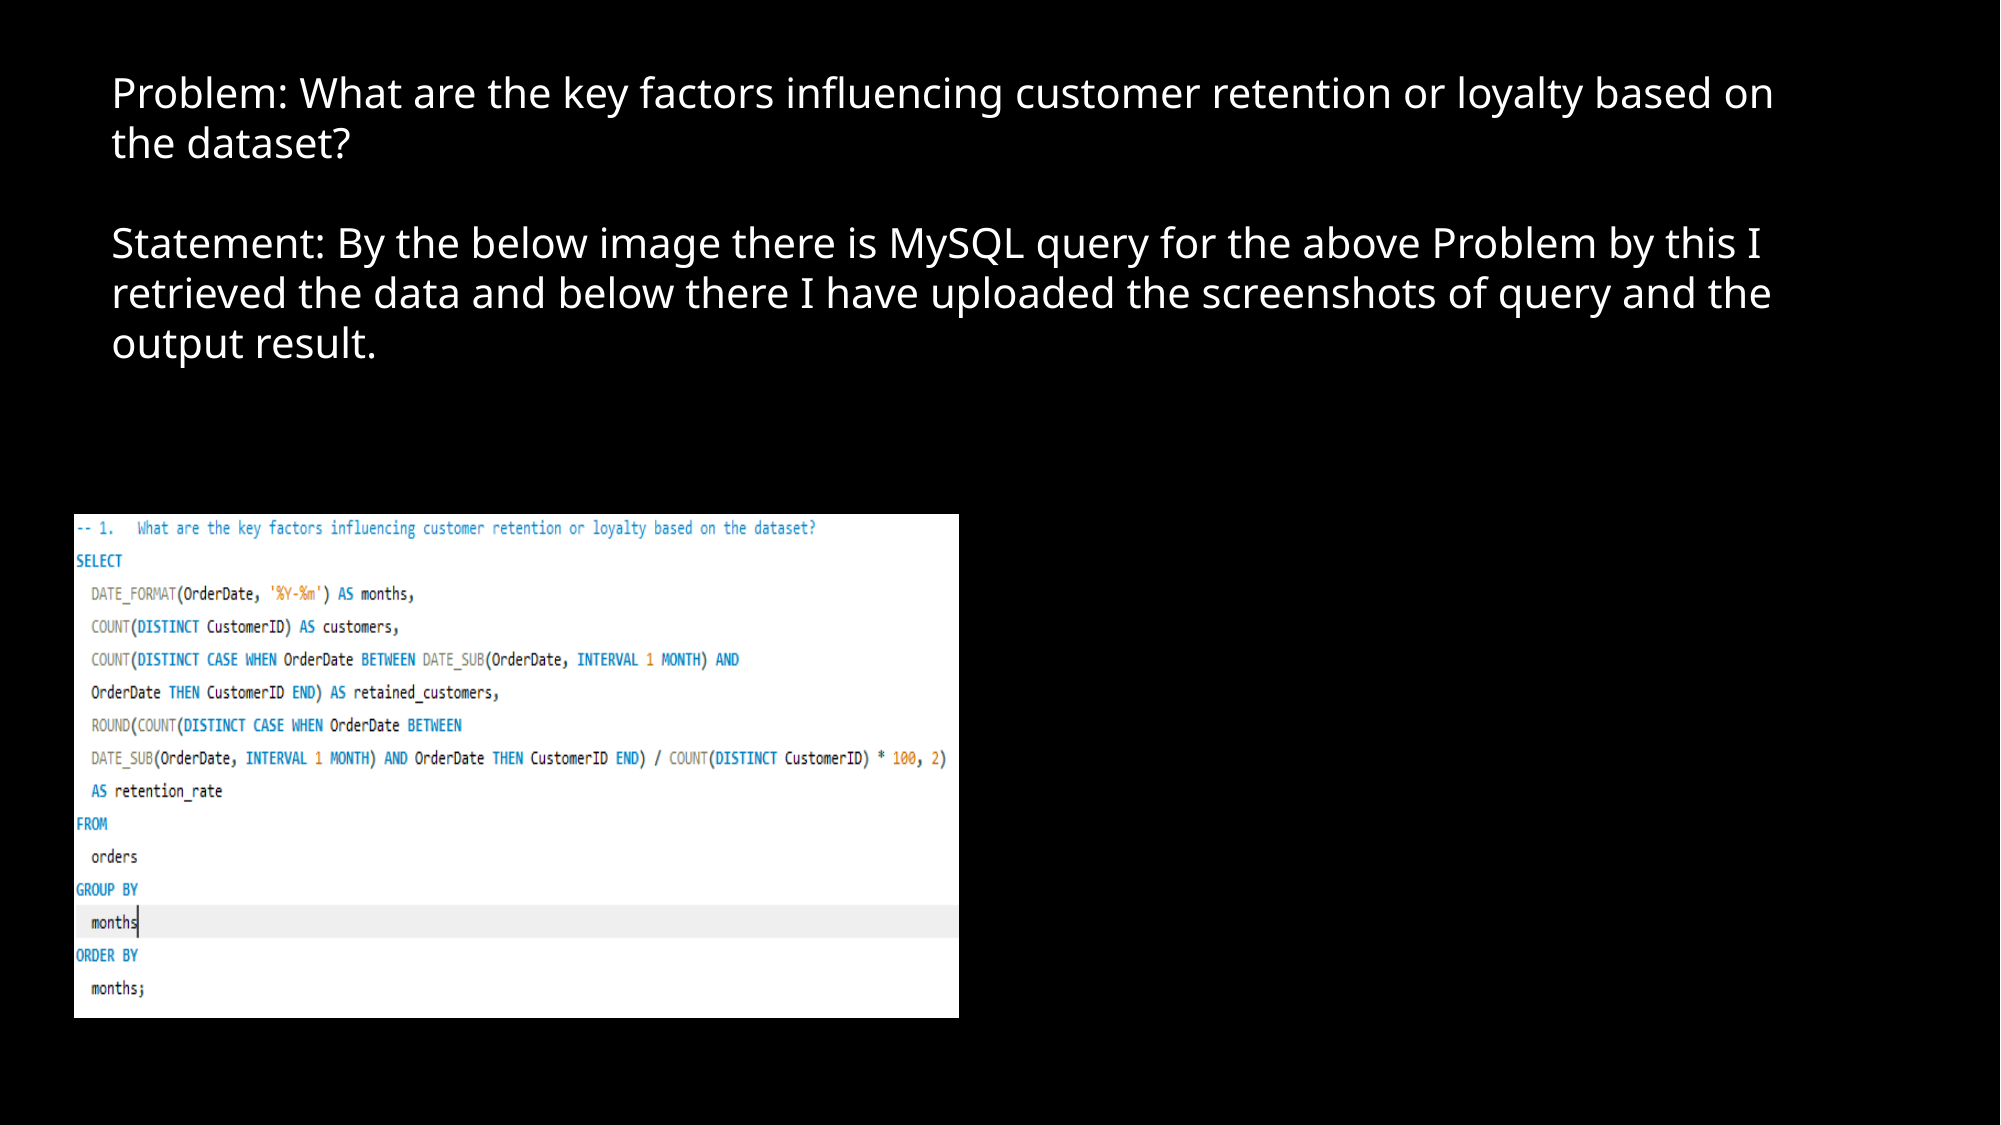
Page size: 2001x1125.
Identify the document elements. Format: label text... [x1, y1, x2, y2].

text_box Problem: What are the key factors influencing customer retention or loyalty based on the dataset? Statement: By the below image there is MySQL query for the above Problem by this I retrieved the data and below there I have uploaded the screenshots of query and the output result. [96, 59, 1820, 425]
picture [74, 514, 959, 1018]
